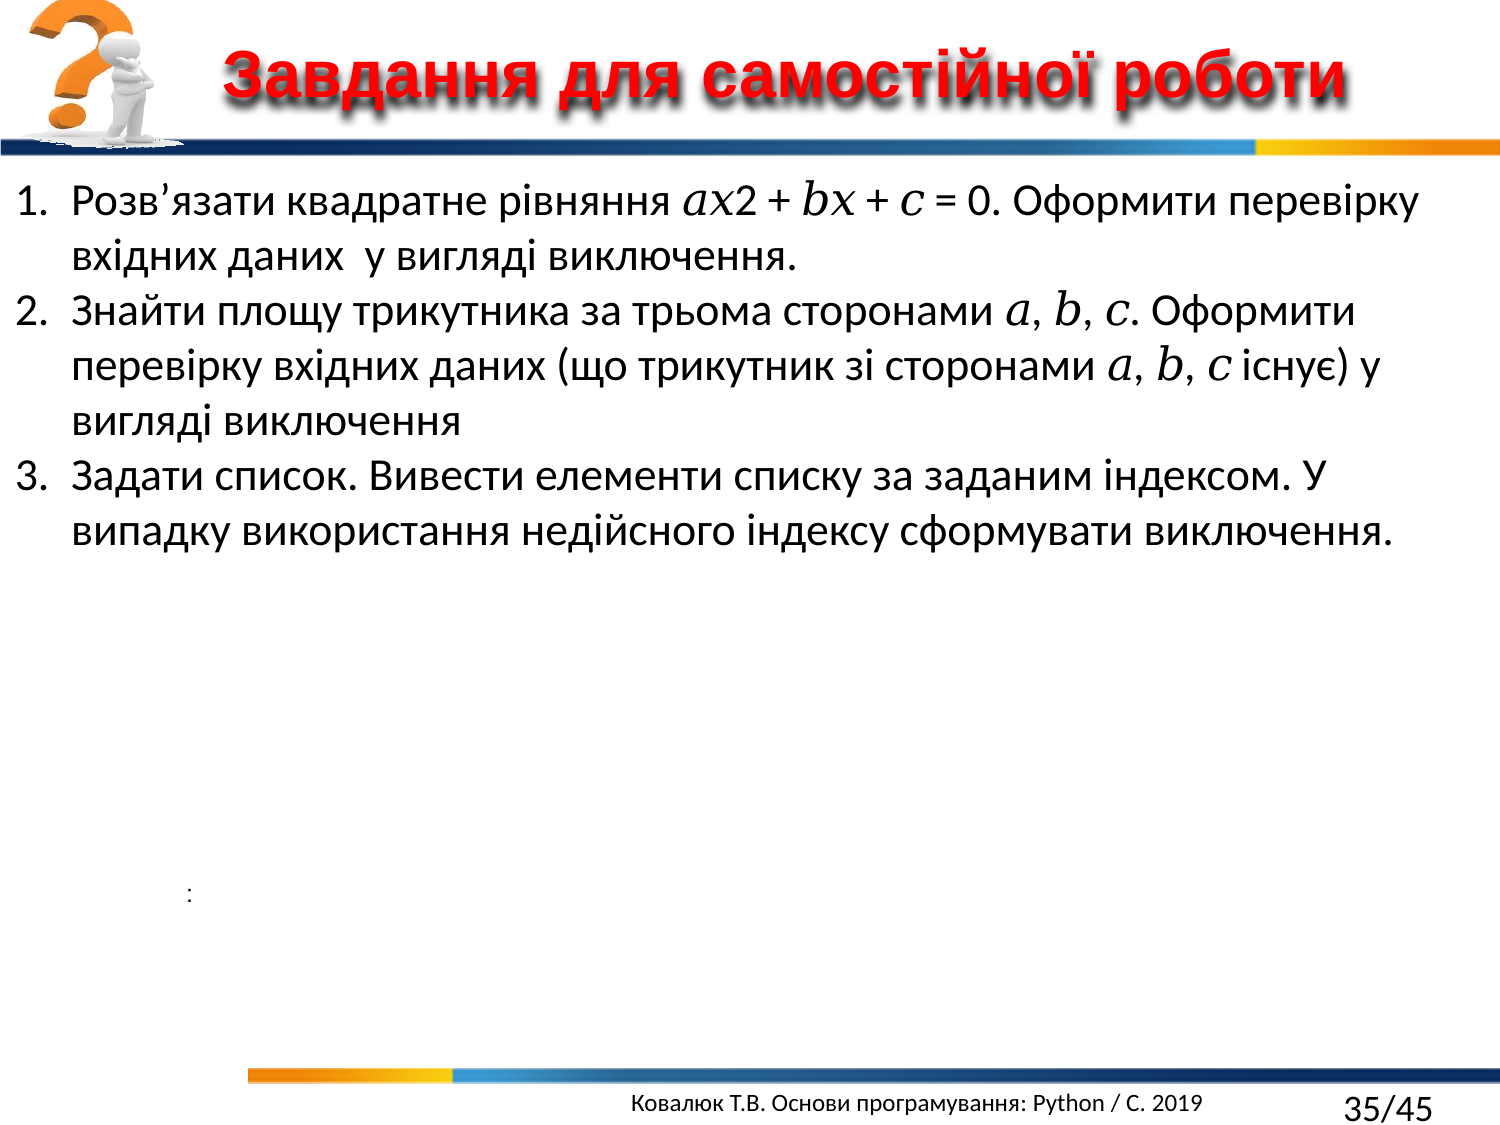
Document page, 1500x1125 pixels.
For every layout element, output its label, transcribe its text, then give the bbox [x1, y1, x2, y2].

text_box : [171, 869, 209, 960]
text_box Завдання для самостійної роботи [209, 23, 1376, 119]
picture [0, 0, 1500, 163]
picture [248, 1068, 1500, 1084]
text_box Розв’язати квадратне рівняння 𝑎𝑥2 + 𝑏𝑥 + 𝑐 = 0. Оформити перевірку вхідних даних у вигляді виключення. Знайти площу трикутника за трьома сторонами 𝑎, 𝑏, 𝑐. Оформити перевірку вхідних даних (що трикутник зі сторонами 𝑎, 𝑏, 𝑐 існує) у вигляді виключення Задати список. Вивести елементи списку за заданим індексом. У випадку використання недійсного індексу сформувати виключення. [0, 162, 1500, 673]
